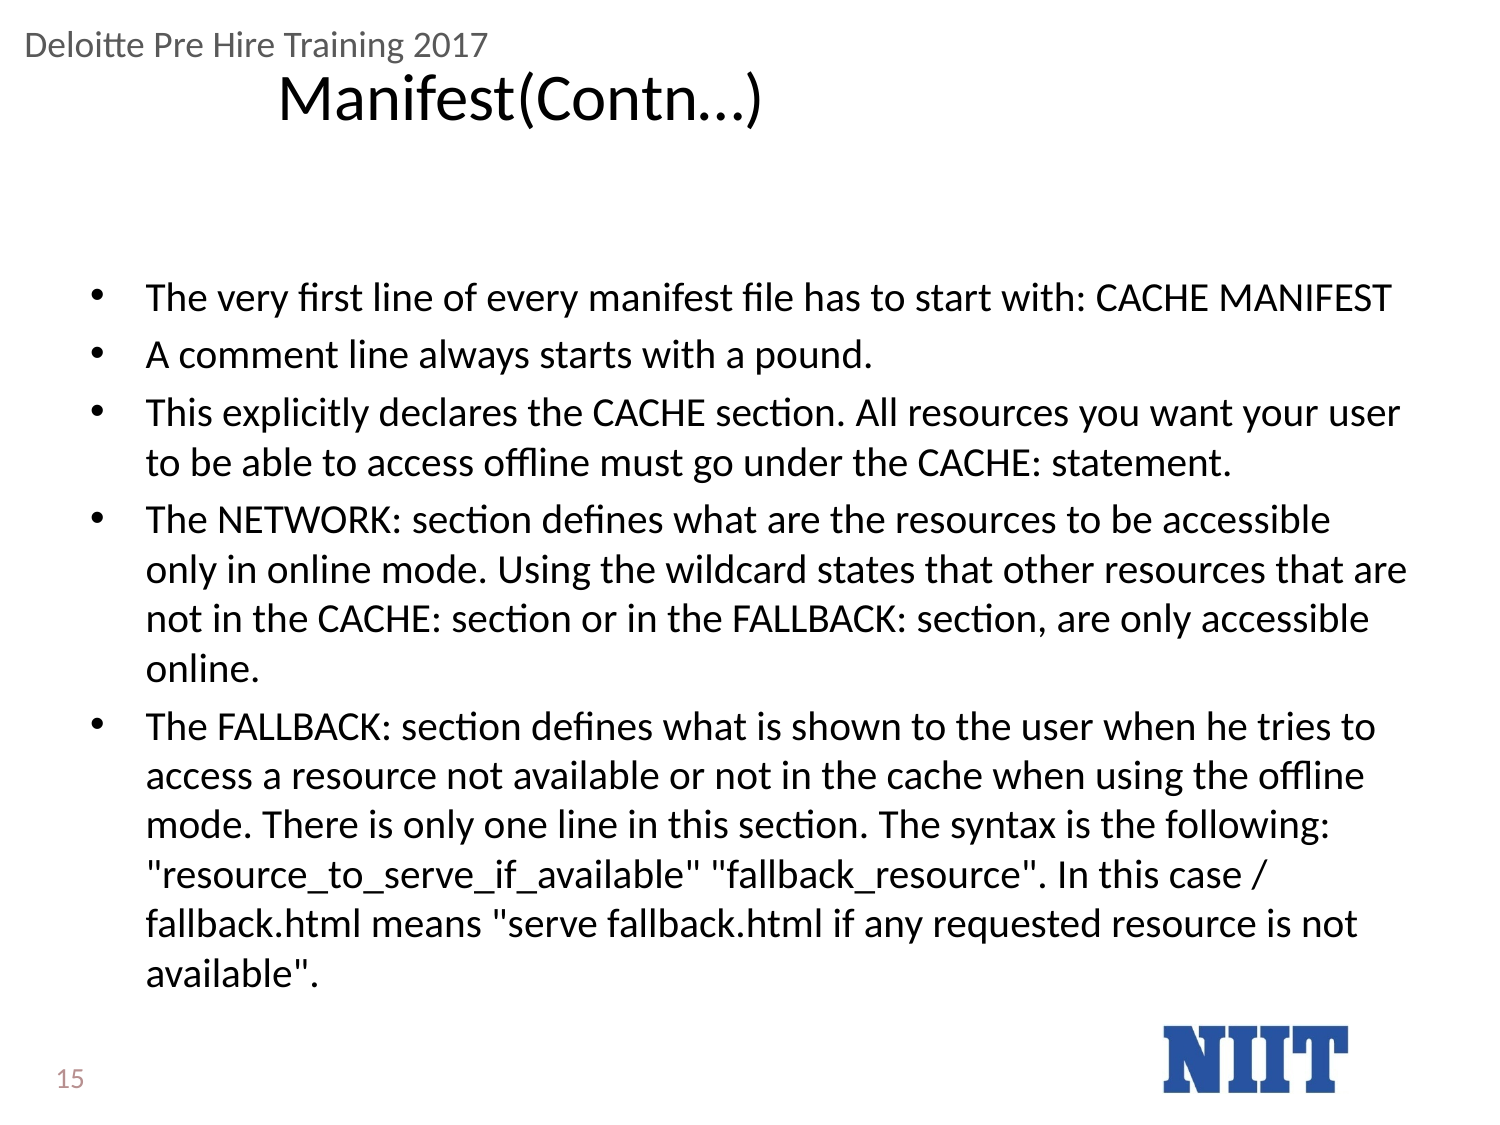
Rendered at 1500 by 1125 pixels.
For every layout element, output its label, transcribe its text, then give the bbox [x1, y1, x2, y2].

list The very first line of every manifest file has to start with: CACHE MANIFEST A comment line always starts with a pound. This explicitly declares the CACHE section. All resources you want your user to be able to access offline must go under the CACHE: statement. The NETWORK: section defines what are the resources to be accessible only in online mode. Using the wildcard states that other resources that are not in the CACHE: section or in the FALLBACK: section, are only accessible online. The FALLBACK: section defines what is shown to the user when he tries to access a resource not available or not in the cache when using the offline mode. There is only one line in this section. The syntax is the following: "resource_to_serve_if_available" "fallback_resource". In this case / fallback.html means "serve fallback.html if any requested resource is not available". [75, 262, 1425, 1005]
title Manifest(Contn…) [262, 0, 1500, 188]
picture [1162, 1024, 1349, 1094]
slide_number 15 [24, 1054, 100, 1100]
